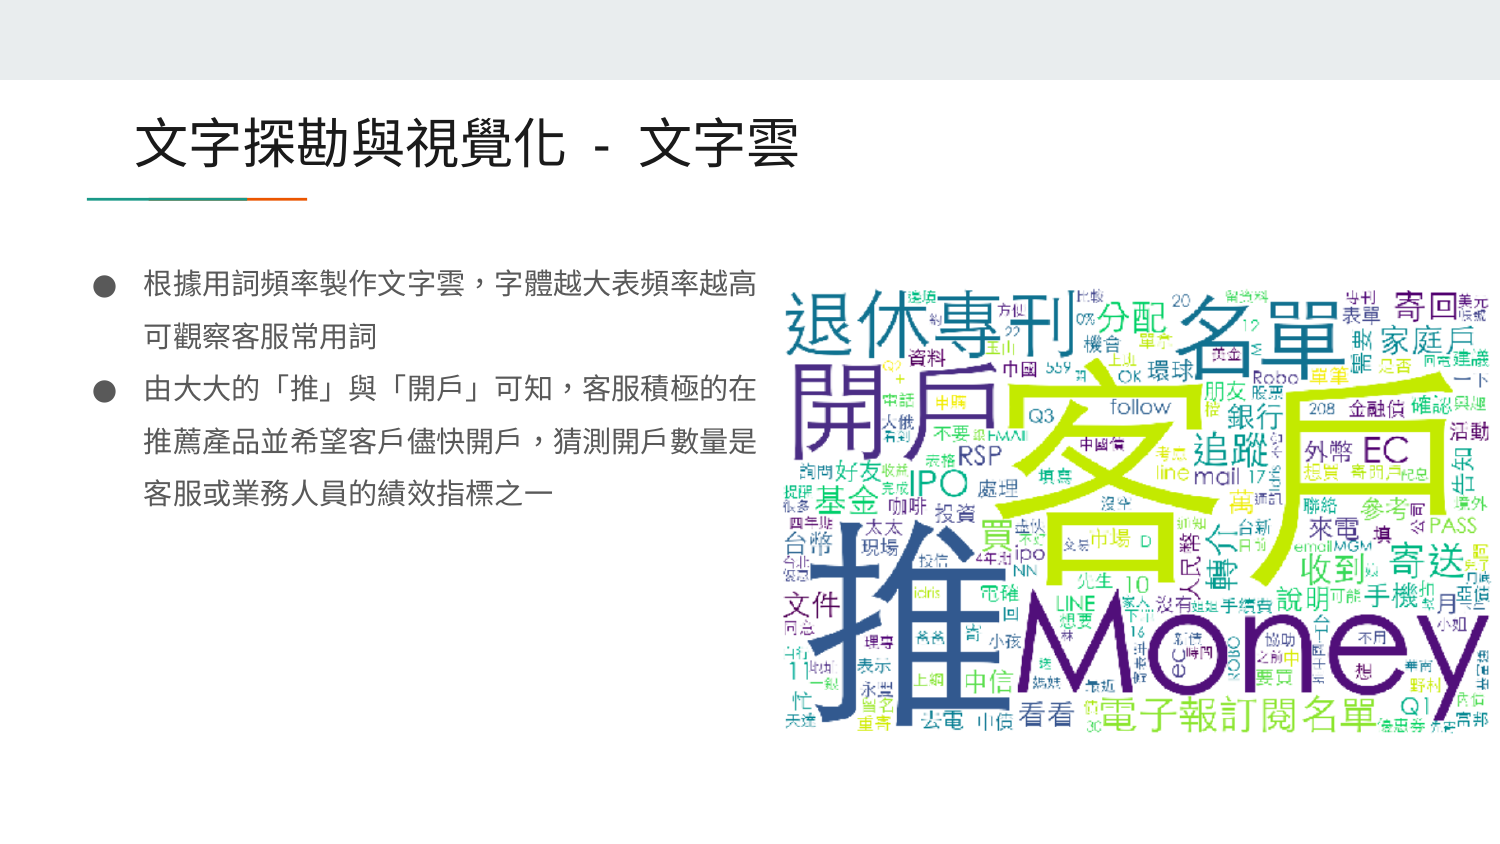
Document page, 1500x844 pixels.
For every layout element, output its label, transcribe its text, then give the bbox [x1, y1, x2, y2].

list 根據用詞頻率製作文字雲，字體越大表頻率越高 可觀察客服常用詞 由大大的「推」與「開戶」可知，客服積極的在 推薦產品並希望客戶儘快開戶，猜測開戶數量是 客服或業務人員的績效指標之一 [53, 233, 811, 826]
picture [770, 277, 1500, 745]
title 文字探勘與視覺化 - 文字雲 [119, 94, 1381, 183]
